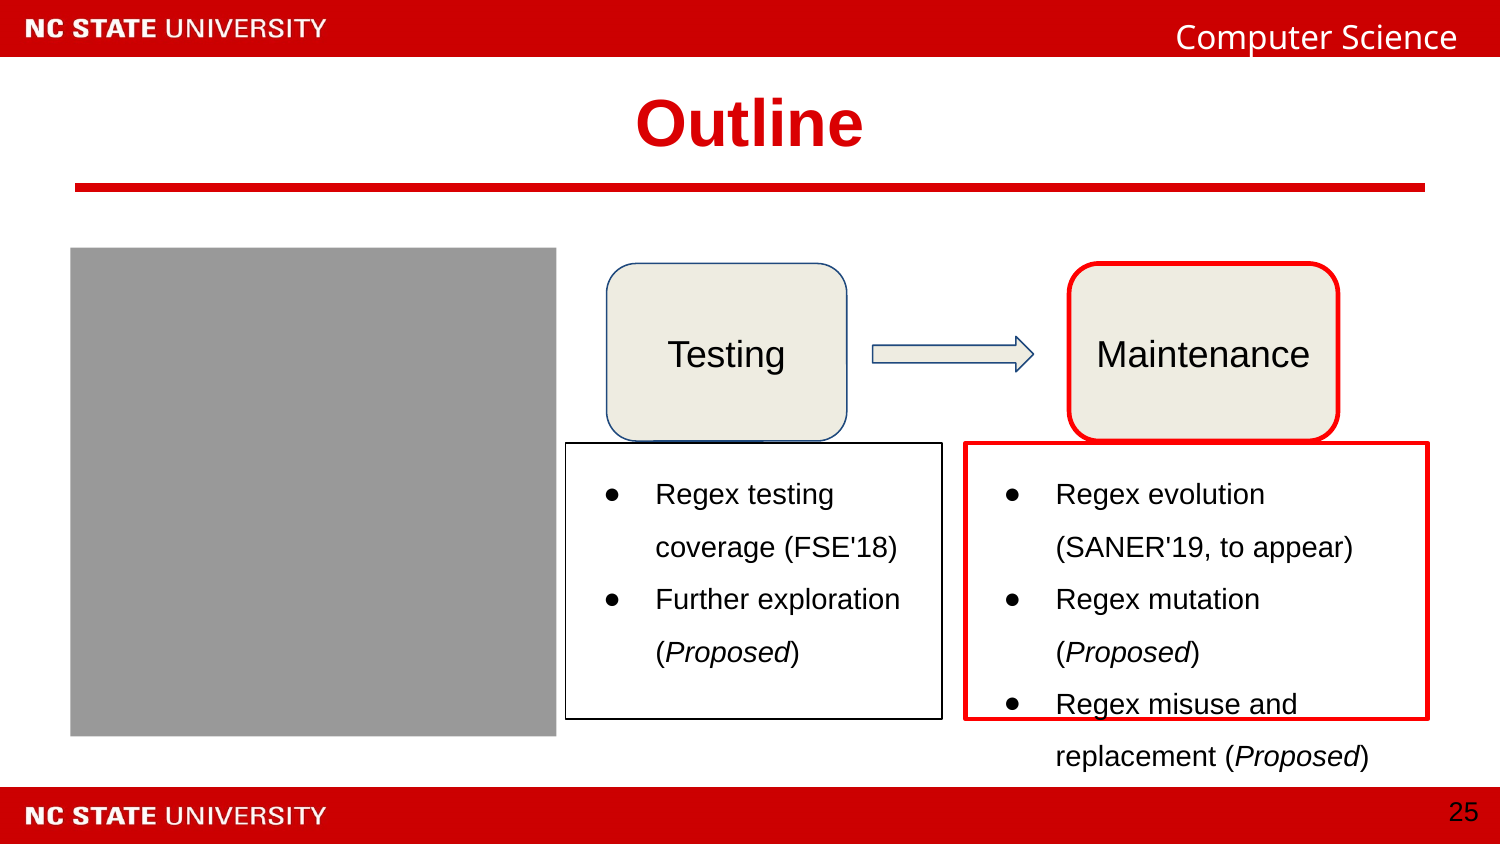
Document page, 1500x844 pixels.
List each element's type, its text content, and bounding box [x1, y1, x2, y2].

title Outline [75, 33, 1425, 175]
text_box [872, 336, 1034, 372]
text_box Regex evolution (SANER'19, to appear) Regex mutation (Proposed) Regex misuse and replacement (Proposed) [965, 443, 1428, 719]
text_box [70, 247, 557, 737]
text_box Testing [606, 263, 847, 442]
text_box Regex testing coverage (FSE'18) Further exploration (Proposed) [565, 443, 942, 719]
picture [0, 787, 1403, 844]
slide_number ‹#› [1403, 779, 1494, 844]
picture [0, 0, 1500, 57]
picture [1494, 787, 1500, 844]
text_box Maintenance [1069, 263, 1339, 442]
